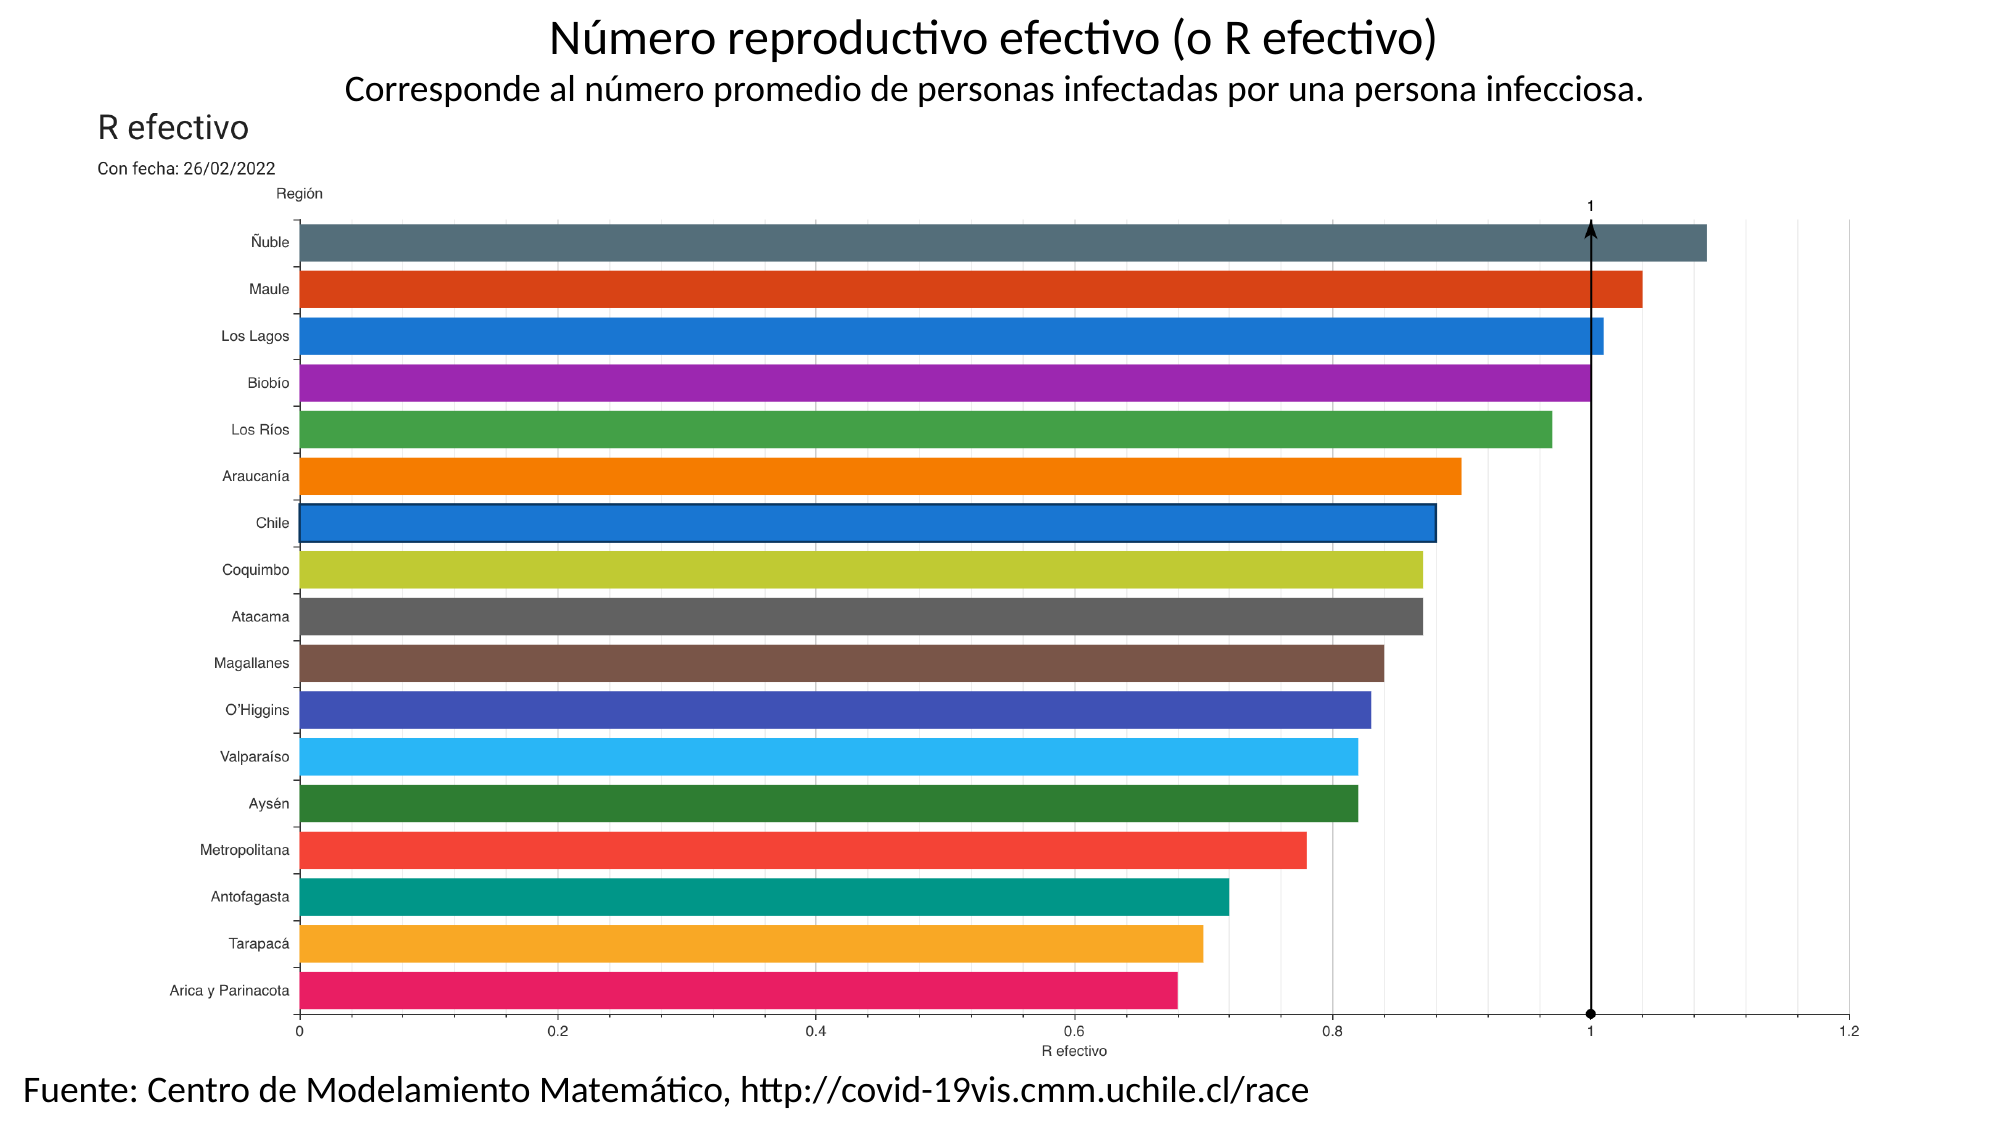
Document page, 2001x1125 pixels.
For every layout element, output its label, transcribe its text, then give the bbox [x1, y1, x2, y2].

text_box Fuente: Centro de Modelamiento Matemático, http://covid-19vis.cmm.uchile.cl/race [8, 1057, 1326, 1118]
text_box Número reproductivo efectivo (o R efectivo) Corresponde al número promedio de personas infectadas por una persona infecciosa. [330, 0, 1670, 113]
picture [97, 113, 1903, 1058]
